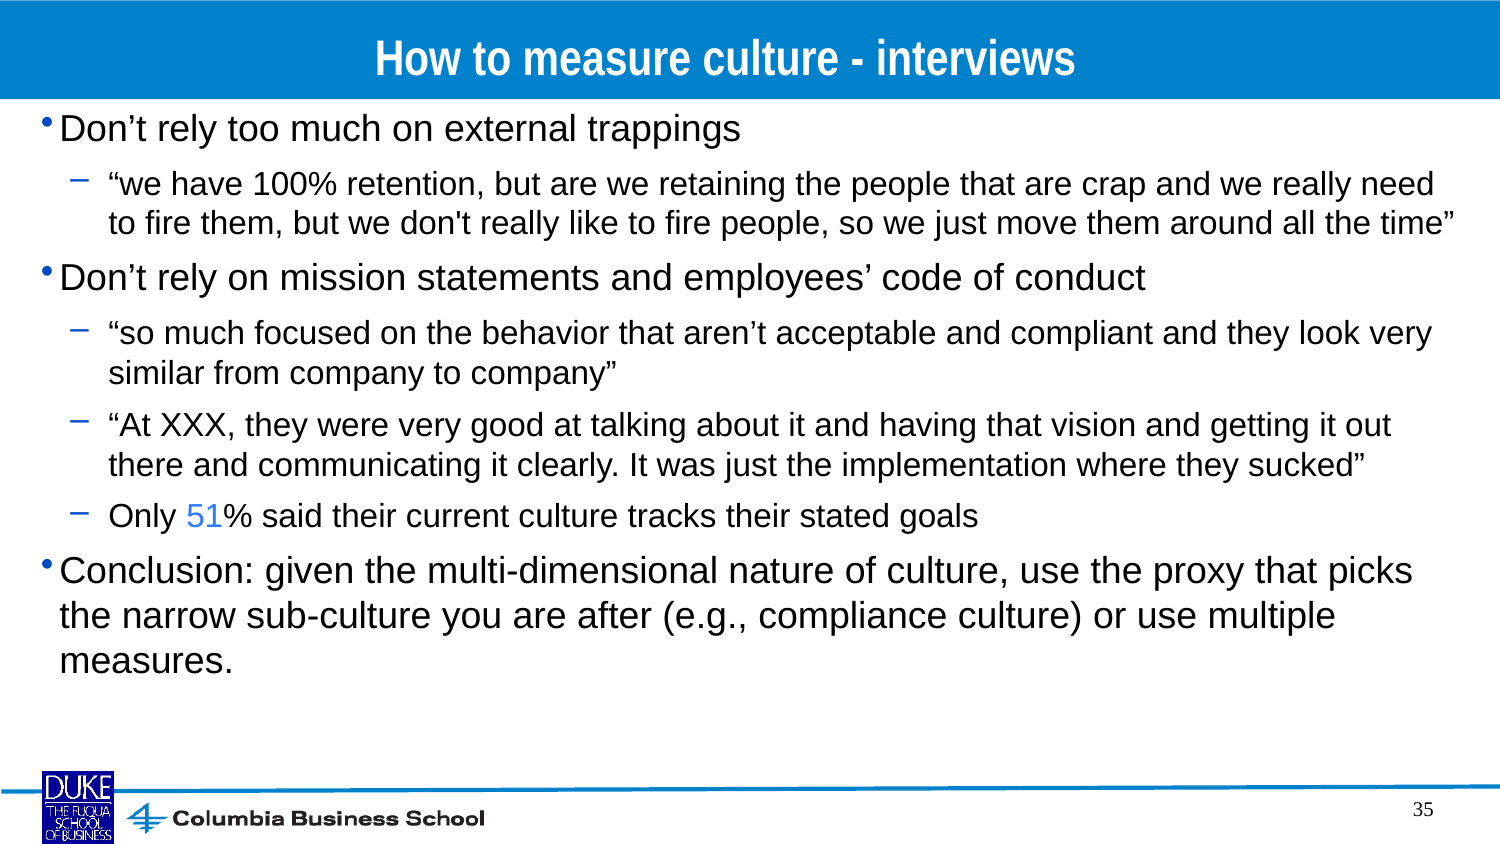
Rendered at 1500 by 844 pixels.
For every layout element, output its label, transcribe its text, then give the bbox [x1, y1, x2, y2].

list Don’t rely too much on external trappings “we have 100% retention, but are we retaining the people that are crap and we really need to fire them, but we don't really like to fire people, so we just move them around all the time” Don’t rely on mission statements and employees’ code of conduct “so much focused on the behavior that aren’t acceptable and compliant and they look very similar from company to company” “At XXX, they were very good at talking about it and having that vision and getting it out there and communicating it clearly. It was just the implementation where they sucked” Only 51% said their current culture tracks their stated goals Conclusion: given the multi-dimensional nature of culture, use the proxy that picks the narrow sub-culture you are after (e.g., compliance culture) or use multiple measures. [40, 103, 1463, 756]
title How to measure culture - interviews [22, 25, 1430, 93]
slide_number 35 [1139, 789, 1447, 844]
picture [124, 801, 485, 834]
picture [42, 771, 114, 844]
